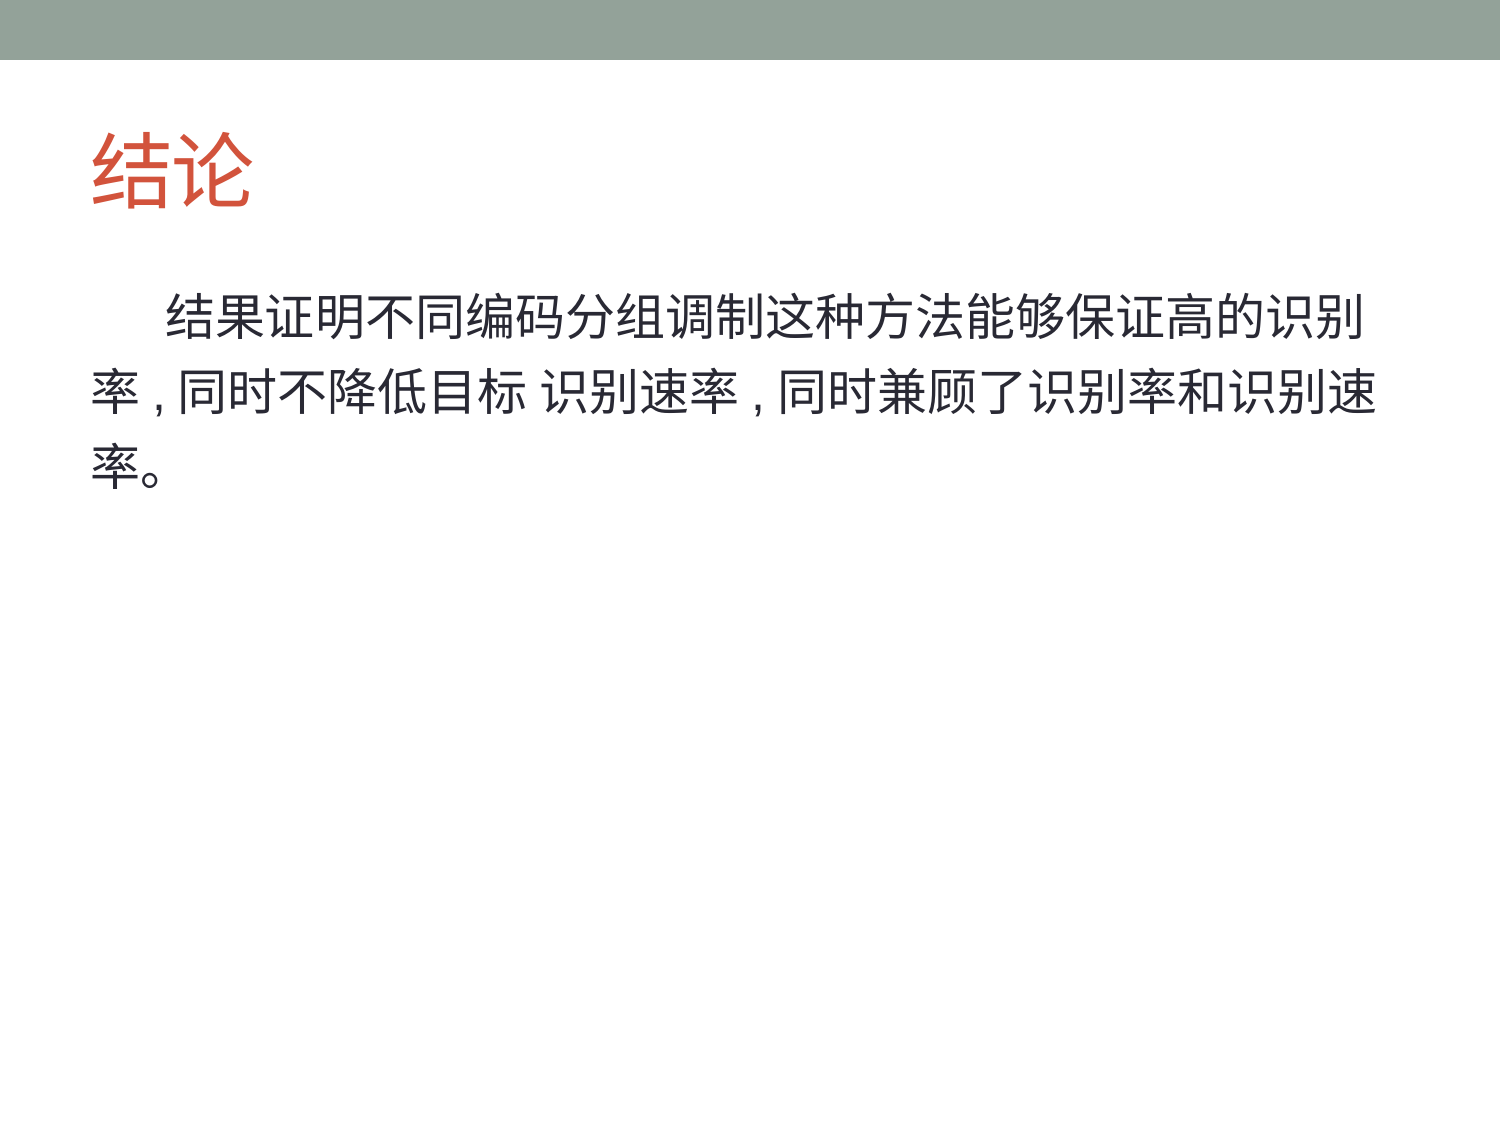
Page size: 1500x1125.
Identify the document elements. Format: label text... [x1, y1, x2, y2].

title 结论 [75, 87, 1425, 250]
list 结果证明不同编码分组调制这种方法能够保证高的识别率,同时不降低目标 识别速率,同时兼顾了识别率和识别速率。 [75, 262, 1425, 1063]
